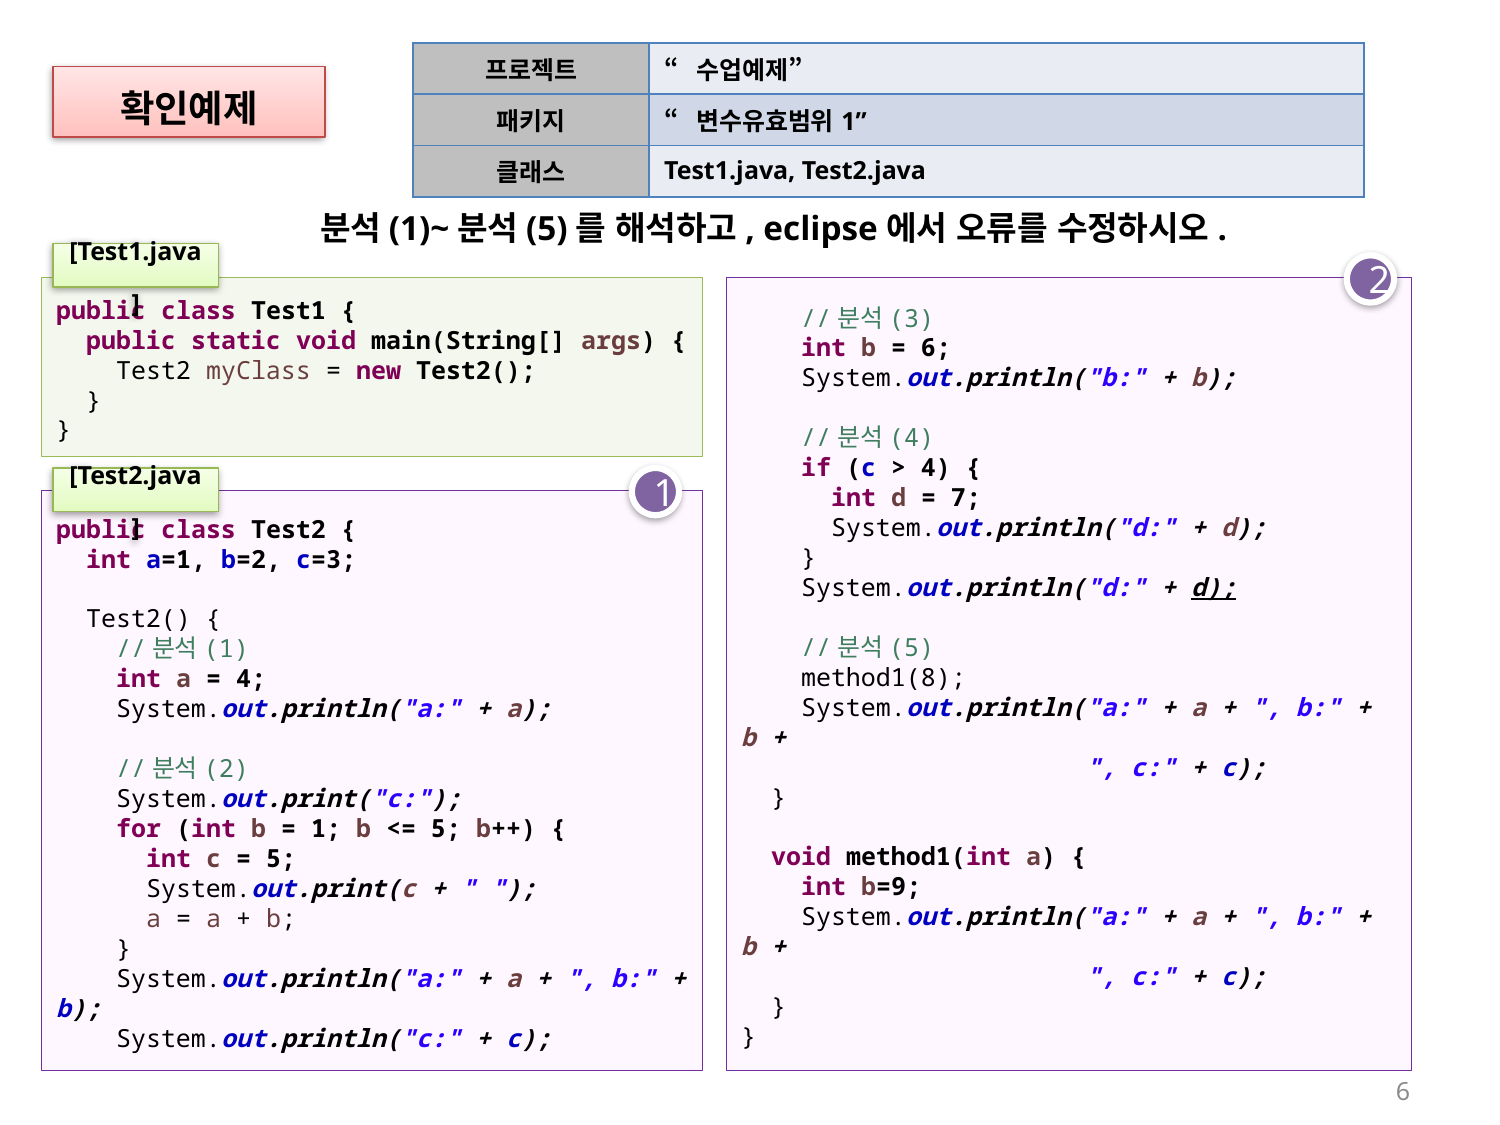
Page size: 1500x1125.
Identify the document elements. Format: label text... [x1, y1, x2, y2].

text_box 1 [628, 464, 683, 519]
table_cell Test1.java, Test2.java [650, 146, 1363, 196]
text_box [Test2.java] [52, 467, 219, 512]
text_box 2 [1343, 252, 1398, 306]
text_box 분석(1)~분석(5)를 해석하고, eclipse에서 오류를 수정하시오. [204, 194, 1343, 250]
table_cell 클래스 [414, 146, 648, 196]
text_box public class Test1 { public static void main(String[] args) { Test2 myClass = new Test2(); } } [39, 276, 705, 458]
text_box //분석(3) int b = 6; System.out.println("b:" + b); //분석(4) if (c > 4) { int d = 7; System.out.println("d:" + d); } System.out.println("d:" + d); //분석(5) method1(8); System.out.println("a:" + a + ", b:" + b + ", c:" + c); } void method1(int a) { int b=9; System.out.println("a:" + a + ", b:" + b + ", c:" + c); } } [724, 276, 1414, 1072]
text_box public class Test2 { int a=1, b=2, c=3; Test2() { //분석(1) int a = 4; System.out.println("a:" + a); //분석(2) System.out.print("c:"); for (int b = 1; b <= 5; b++) { int c = 5; System.out.print(c + " "); a = a + b; } System.out.println("a:" + a + ", b:" + b); System.out.println("c:" + c); [39, 488, 705, 1073]
slide_number 6 [1074, 1062, 1425, 1123]
text_box 확인예제 [52, 66, 326, 138]
table_header “수업예제” [650, 44, 1363, 93]
table_cell 패키지 [414, 95, 648, 145]
table_cell “변수유효범위1” [650, 95, 1363, 145]
table_header 프로젝트 [414, 44, 648, 93]
text_box [Test1.java] [52, 243, 219, 288]
